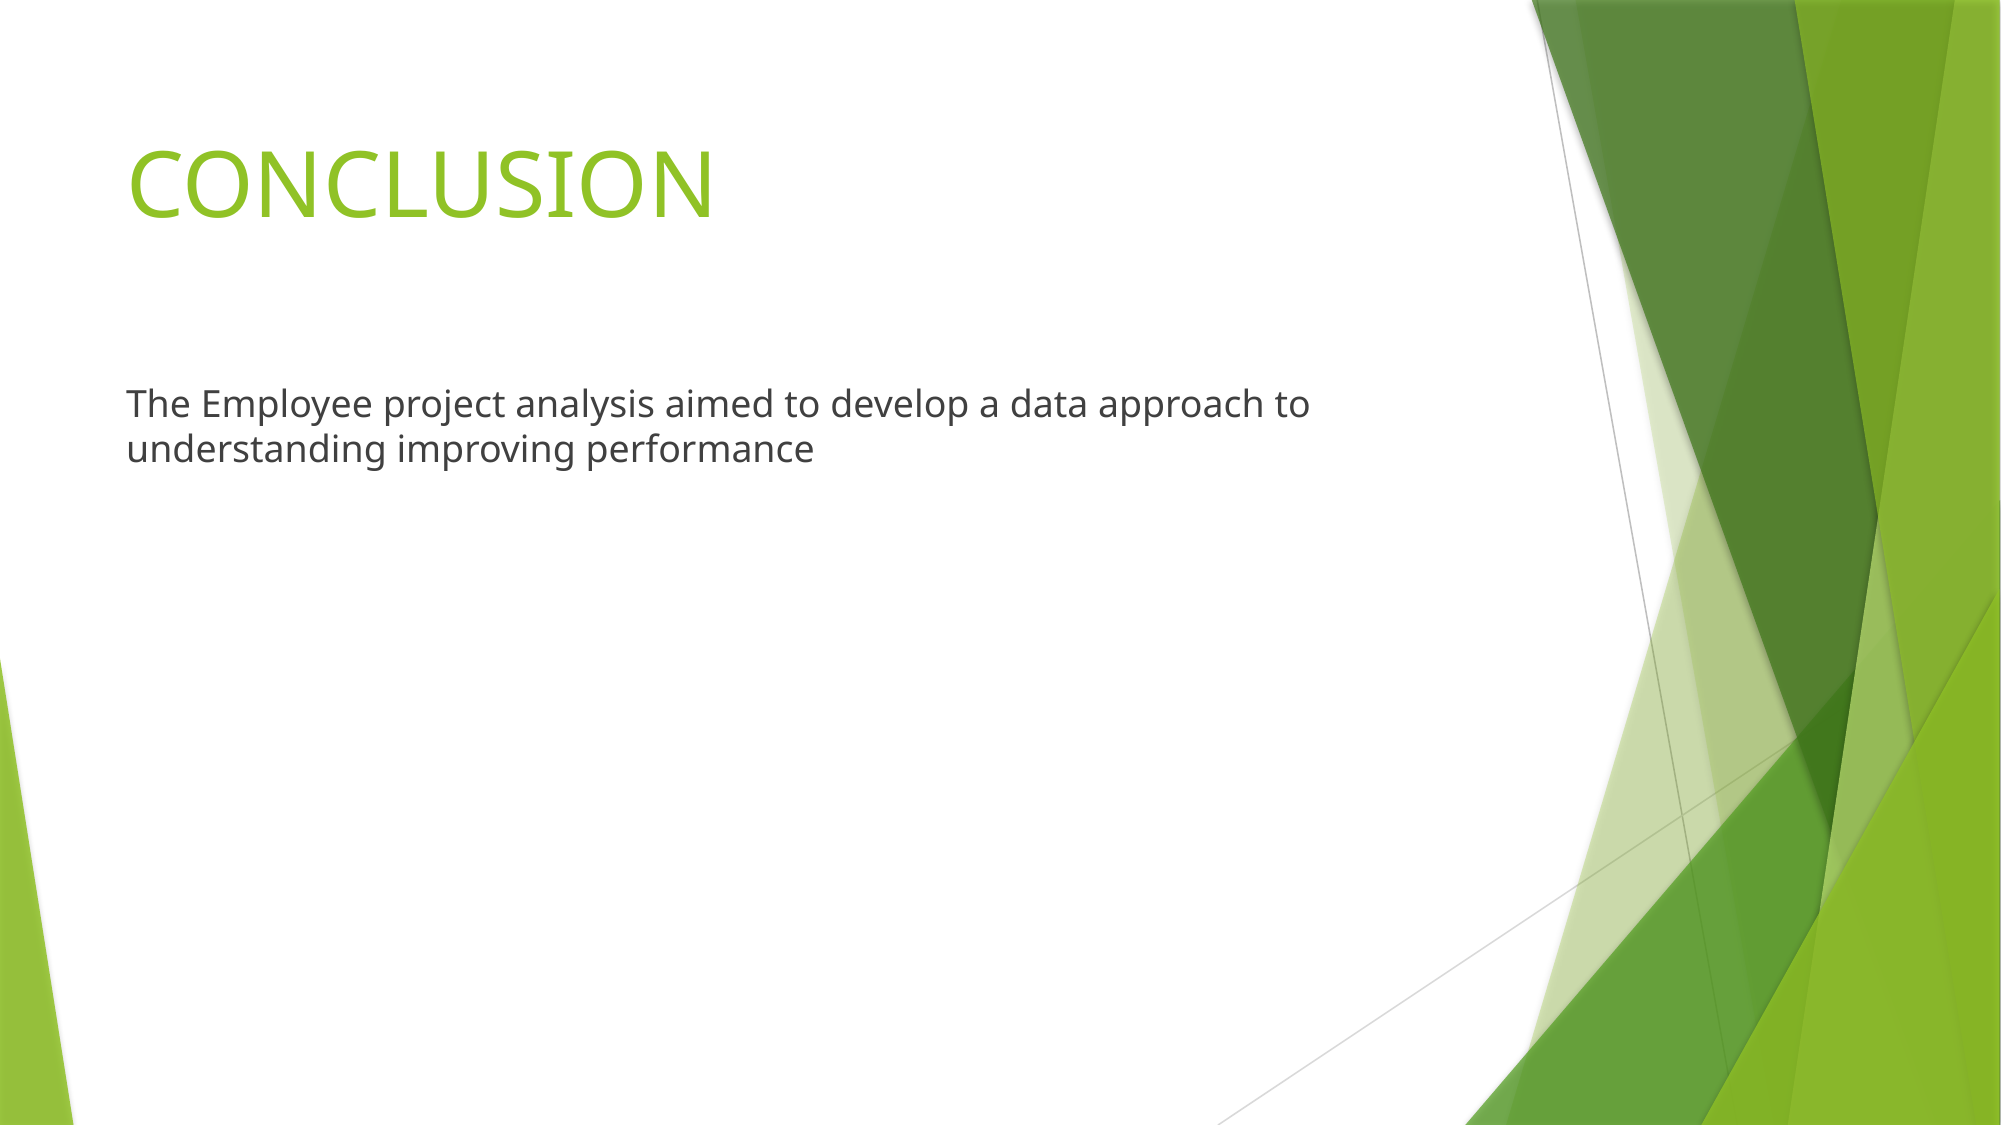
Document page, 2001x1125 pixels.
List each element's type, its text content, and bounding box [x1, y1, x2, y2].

title CONCLUSION [111, 99, 1415, 263]
list The Employee project analysis aimed to develop a data approach to understanding improving performance [111, 276, 1568, 575]
